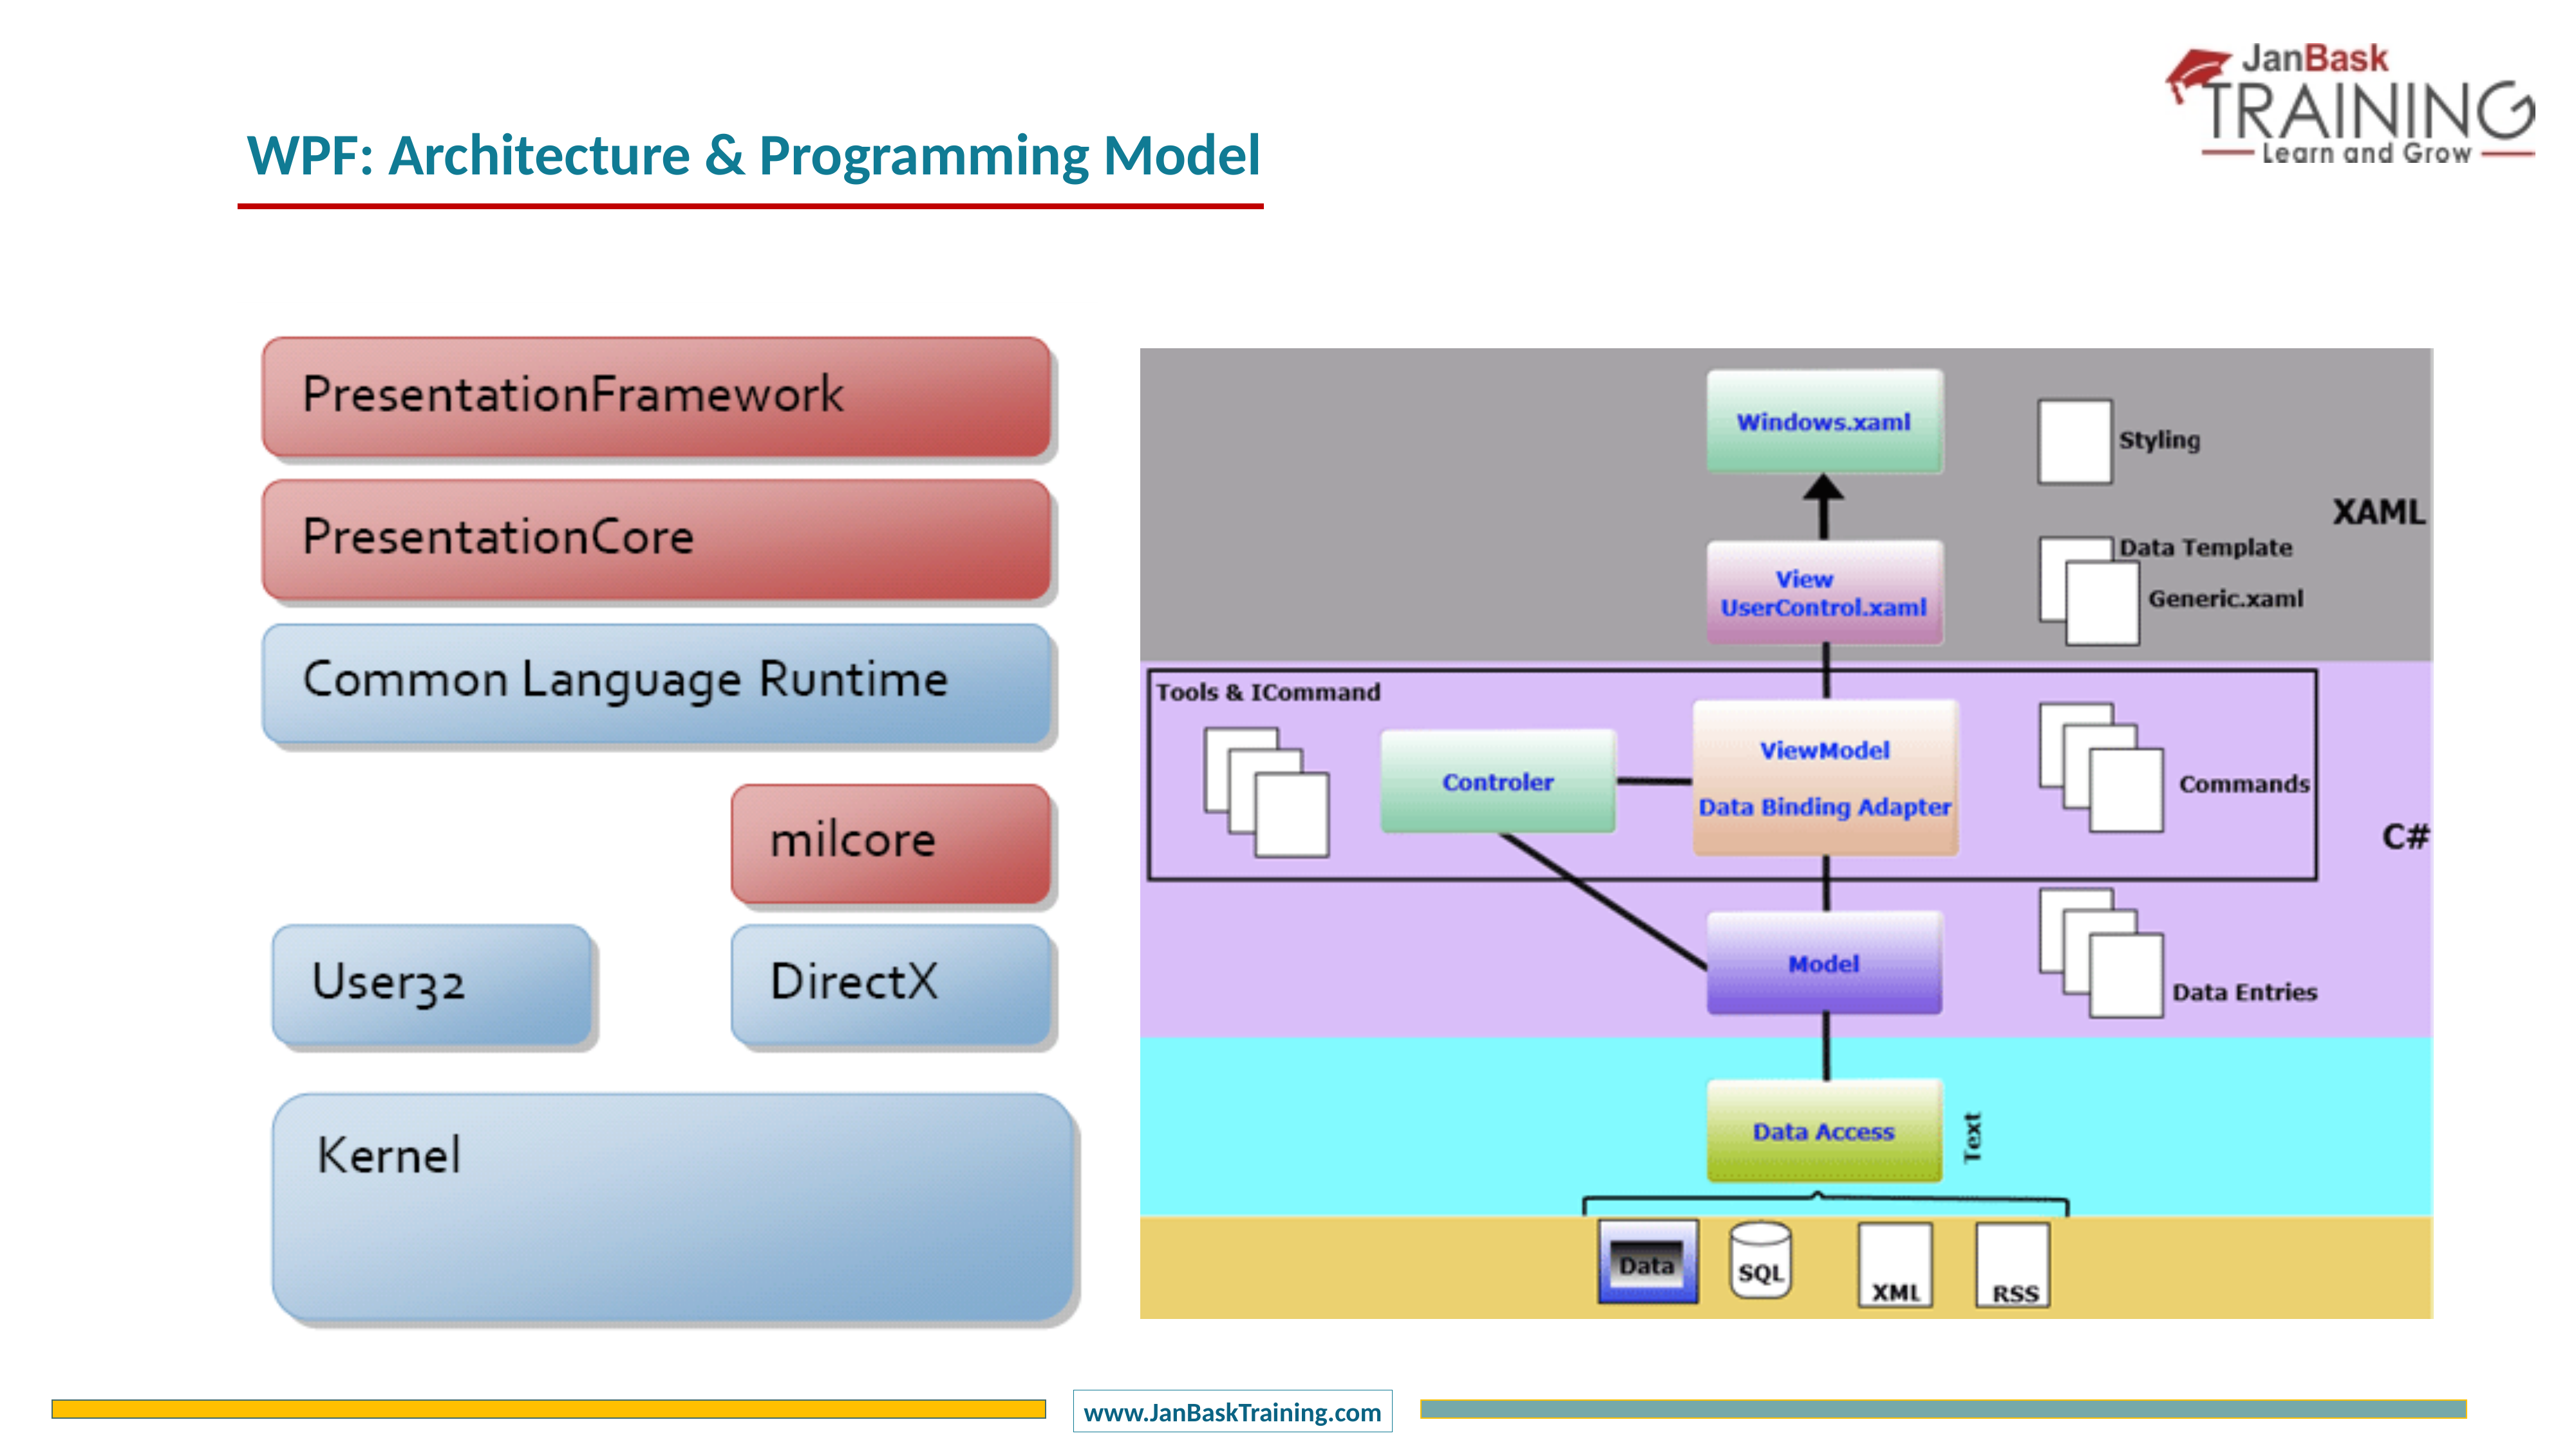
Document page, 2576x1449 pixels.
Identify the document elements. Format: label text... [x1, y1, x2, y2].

picture [1140, 348, 2434, 1319]
picture [237, 301, 1098, 1365]
picture [2165, 43, 2535, 163]
text_box WPF: Architecture & Programming Model [237, 111, 2044, 302]
